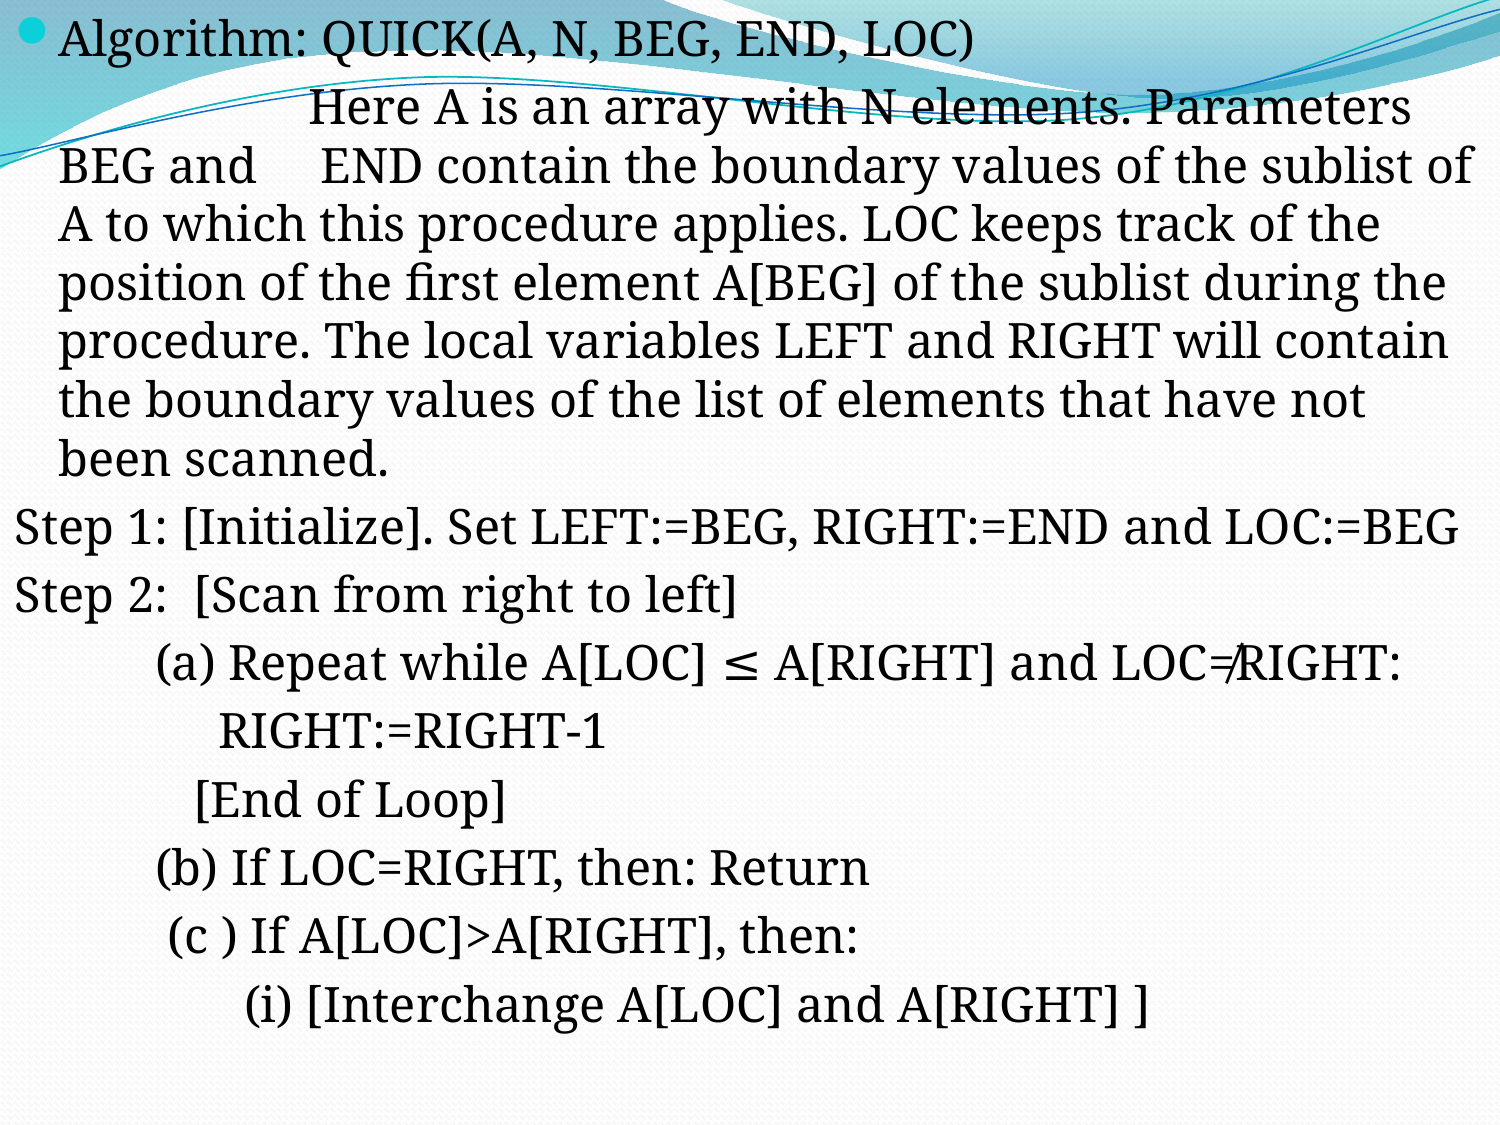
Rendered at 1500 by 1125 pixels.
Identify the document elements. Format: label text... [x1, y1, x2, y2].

list Algorithm: QUICK(A, N, BEG, END, LOC) Here A is an array with N elements. Parameters BEG and END contain the boundary values of the sublist of A to which this procedure applies. LOC keeps track of the position of the first element A[BEG] of the sublist during the procedure. The local variables LEFT and RIGHT will contain the boundary values of the list of elements that have not been scanned. Step 1: [Initialize]. Set LEFT:=BEG, RIGHT:=END and LOC:=BEG Step 2: [Scan from right to left] (a) Repeat while A[LOC] ≤ A[RIGHT] and LOC≠RIGHT: RIGHT:=RIGHT-1 [End of Loop] (b) If LOC=RIGHT, then: Return (c ) If A[LOC]>A[RIGHT], then: (i) [Interchange A[LOC] and A[RIGHT] ] [0, 0, 1500, 1125]
